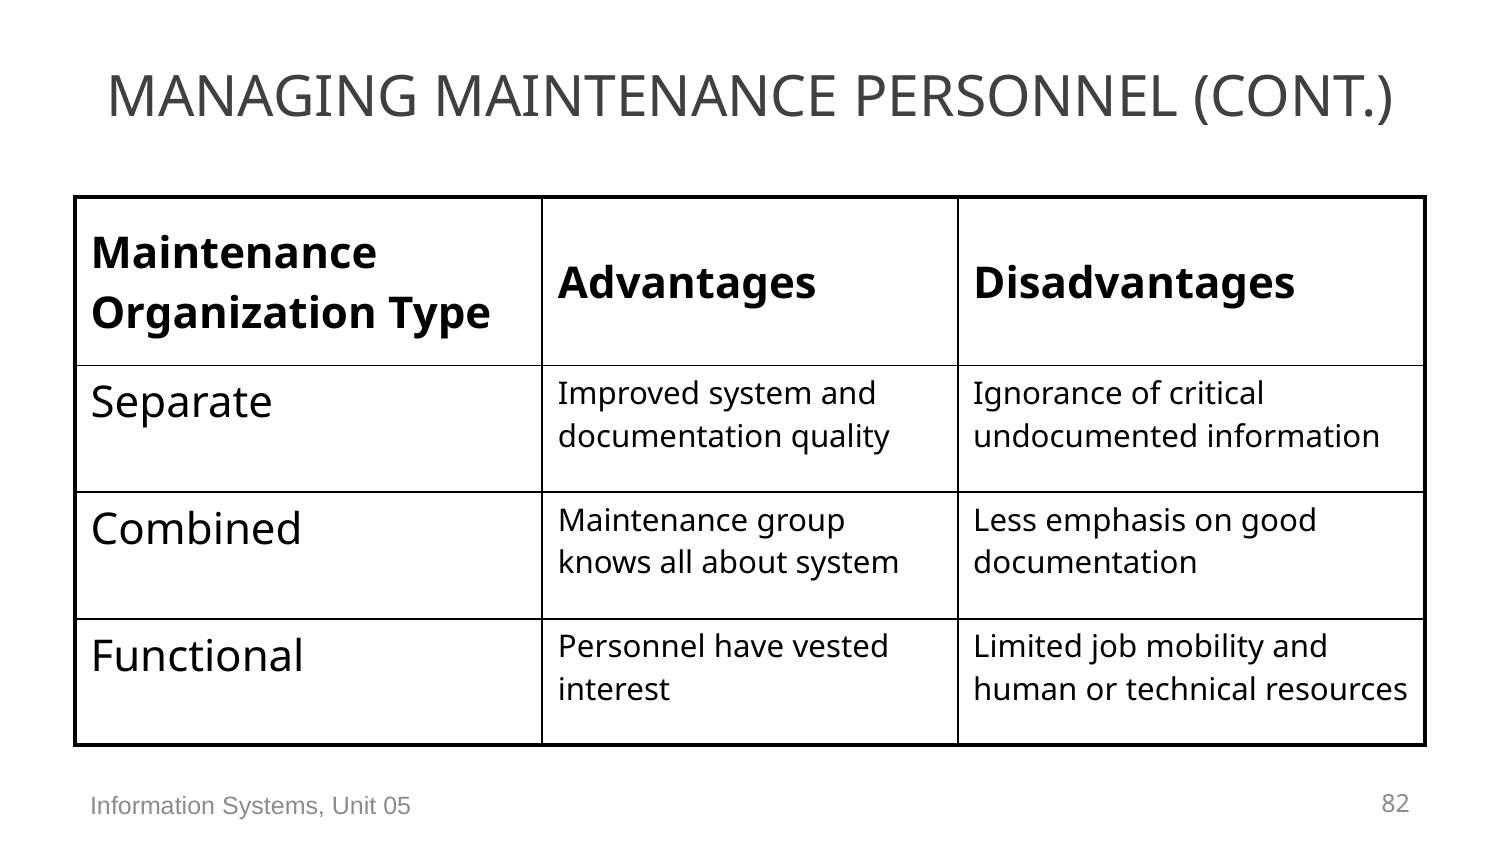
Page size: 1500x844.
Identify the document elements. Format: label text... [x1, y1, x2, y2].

table_cell Limited job mobility and human or technical resources [959, 620, 1423, 743]
table_cell Personnel have vested interest [543, 620, 957, 743]
table_header Disadvantages [959, 199, 1423, 365]
slide_number Information Systems, Unit 05 [75, 782, 513, 827]
table_cell Combined [77, 493, 541, 618]
table_cell Improved system and documentation quality [543, 366, 957, 491]
title Managing Maintenance Personnel (Cont.) [75, 23, 1425, 164]
table_header Maintenance Organization Type [77, 199, 541, 365]
table_header Advantages [543, 199, 957, 365]
slide_number 81 [1074, 782, 1425, 827]
table_cell Functional [77, 620, 541, 743]
table_cell Separate [77, 366, 541, 491]
table_cell Maintenance group knows all about system [543, 493, 957, 618]
table_cell Less emphasis on good documentation [959, 493, 1423, 618]
table_cell Ignorance of critical undocumented information [959, 366, 1423, 491]
